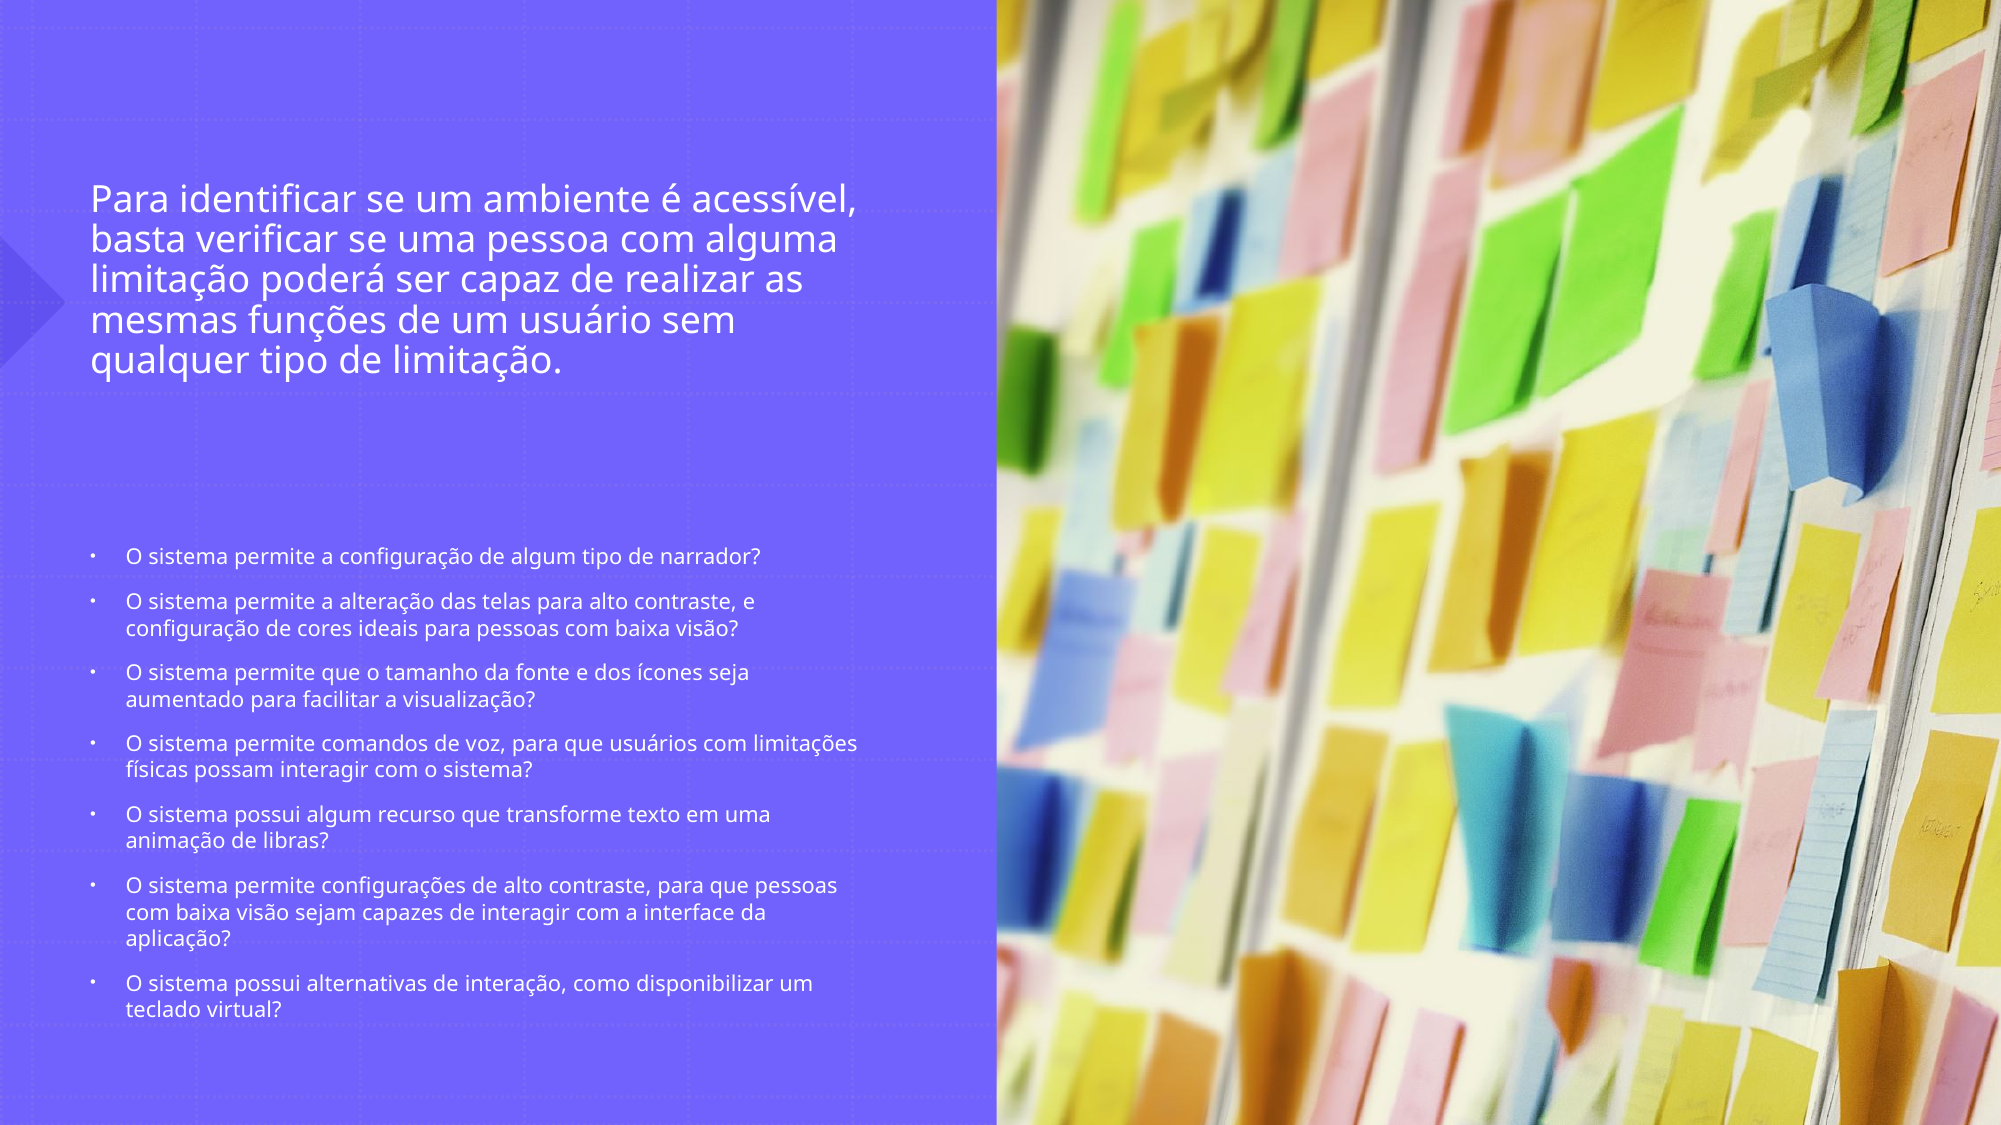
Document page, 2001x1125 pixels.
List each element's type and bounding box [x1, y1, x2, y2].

picture [996, 0, 2001, 1125]
text_box [0, 0, 996, 1125]
